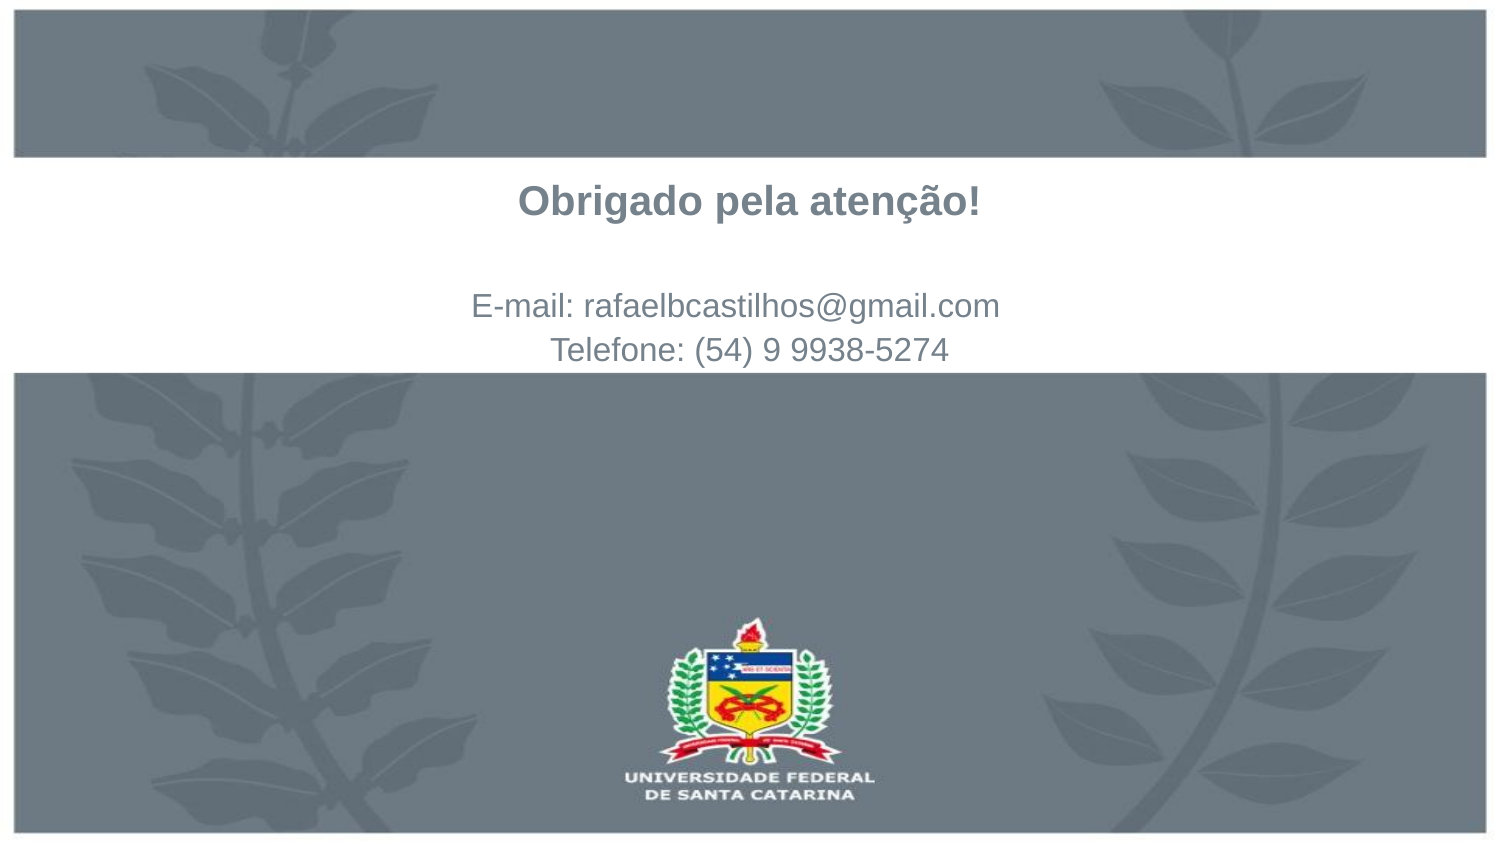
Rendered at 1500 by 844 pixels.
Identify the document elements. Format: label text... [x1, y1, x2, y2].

picture [0, 0, 1500, 844]
list E-mail: rafaelbcastilhos@gmail.com [18, 281, 1455, 326]
list Obrigado pela atenção! [31, 172, 1469, 216]
list Telefone: (54) 9 9938-5274 [31, 325, 1469, 370]
